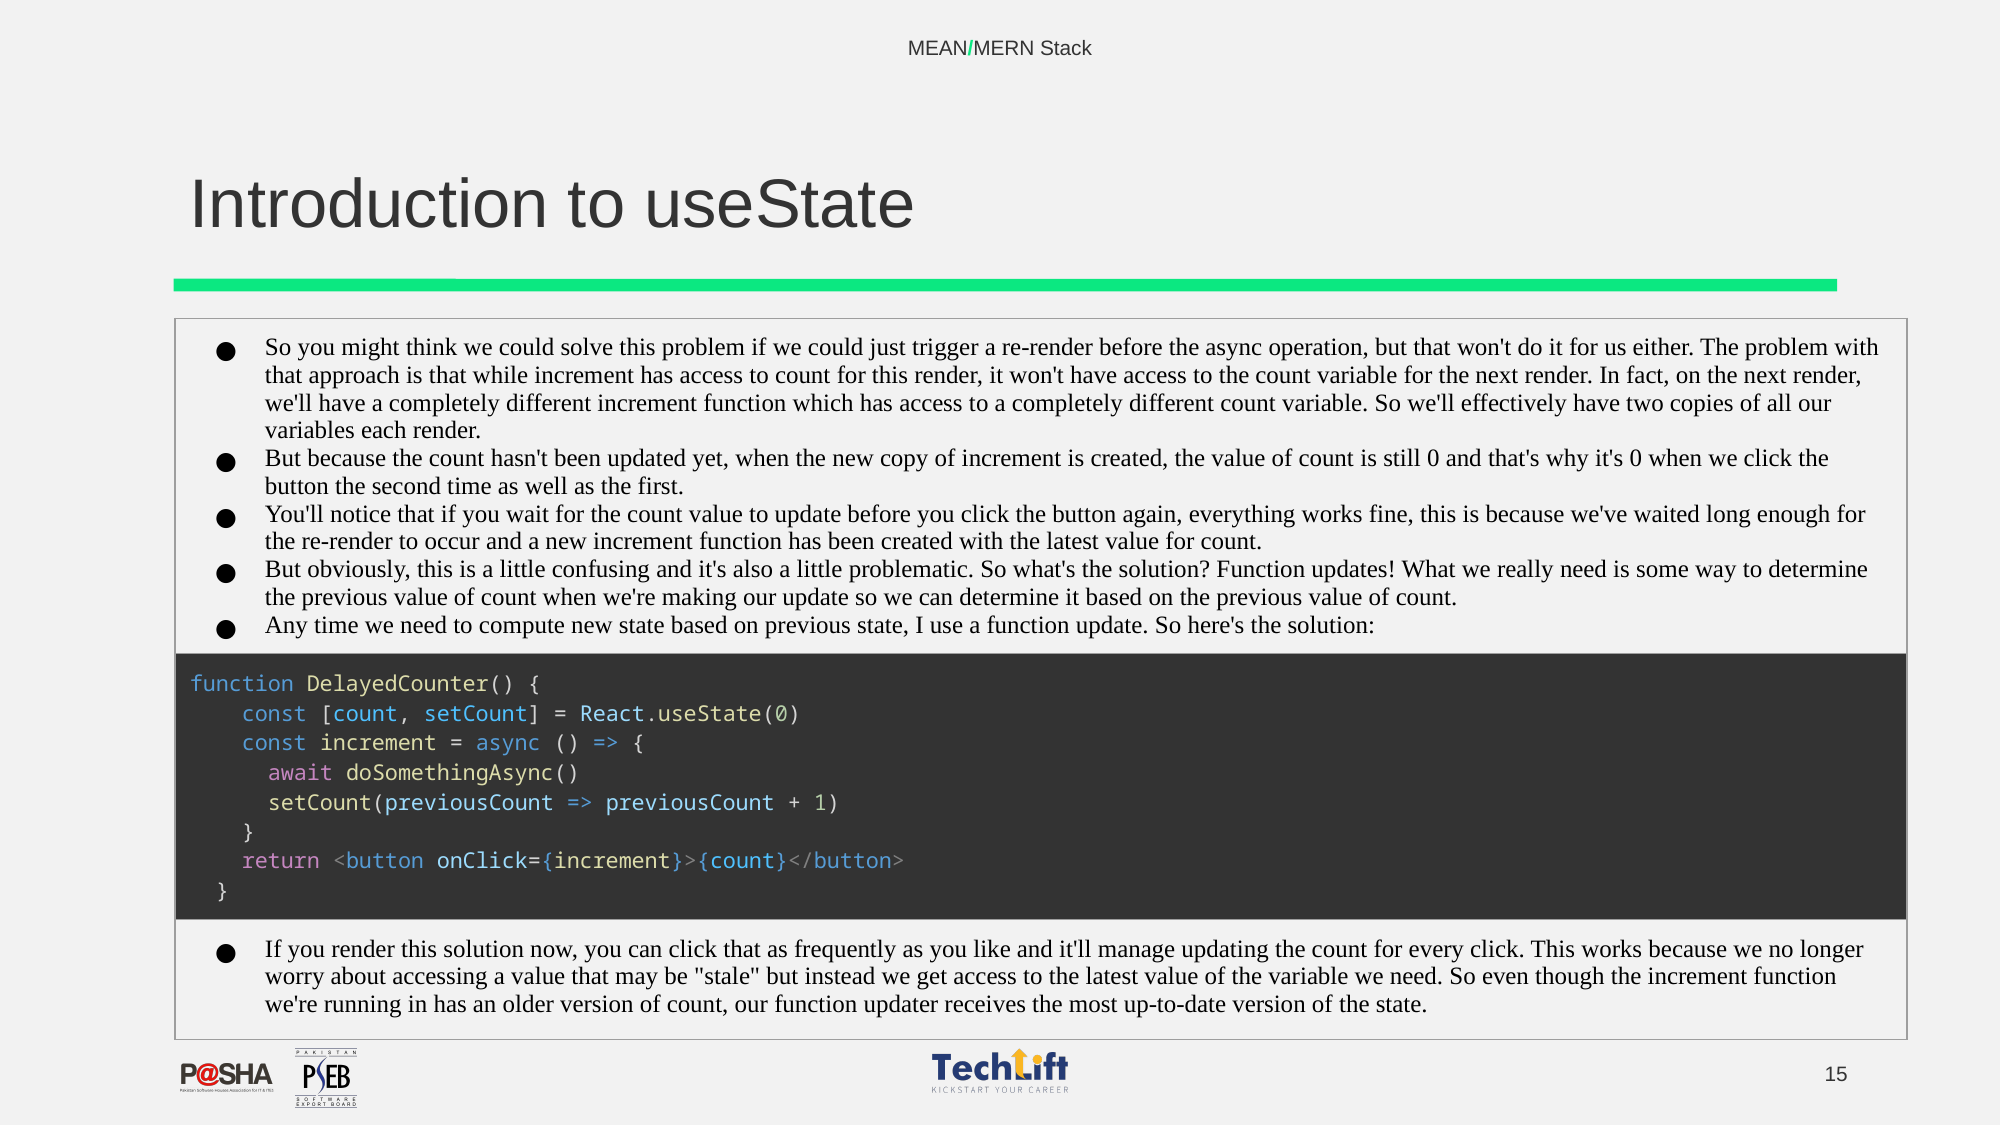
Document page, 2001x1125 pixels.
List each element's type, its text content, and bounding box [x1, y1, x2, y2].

table_header So you might think we could solve this problem if we could just trigger a re-render before the async operation, but that won't do it for us either. The problem with that approach is that while increment has access to count for this render, it won't have access to the count variable for the next render. In fact, on the next render, we'll have a completely different increment function which has access to a completely different count variable. So we'll effectively have two copies of all our variables each render. But because the count hasn't been updated yet, when the new copy of increment is created, the value of count is still 0 and that's why it's 0 when we click the button the second time as well as the first. You'll notice that if you wait for the count value to update before you click the button again, everything works fine, this is because we've waited long enough for the re-render to occur and a new increment function has been created with the latest value for count. But obviously, this is a little confusing and it's also a little problematic. So what's the solution? Function updates! What we really need is some way to determine the previous value of count when we're making our update so we can determine it based on the previous value of count. Any time we need to compute new state based on previous state, I use a function update. So here's the solution: [176, 319, 1906, 653]
slide_number ‹#› [1412, 1042, 1863, 1103]
table_cell function DelayedCounter() { const [count, setCount] = React.useState(0) const increment = async () => { await doSomethingAsync() setCount(previousCount => previousCount + 1) } return <button onClick={increment}>{count}</button> } [176, 654, 1906, 919]
footer MEAN/MERN Stack [662, 17, 1338, 77]
picture [180, 1063, 274, 1093]
title Introduction to useState [174, 146, 1825, 249]
picture [295, 1048, 357, 1108]
table_cell If you render this solution now, you can click that as frequently as you like and it'll manage updating the count for every click. This works because we no longer worry about accessing a value that may be "stale" but instead we get access to the latest value of the variable we need. So even though the increment function we're running in has an older version of count, our function updater receives the most up-to-date version of the state. [176, 920, 1906, 1039]
picture [932, 1048, 1068, 1093]
